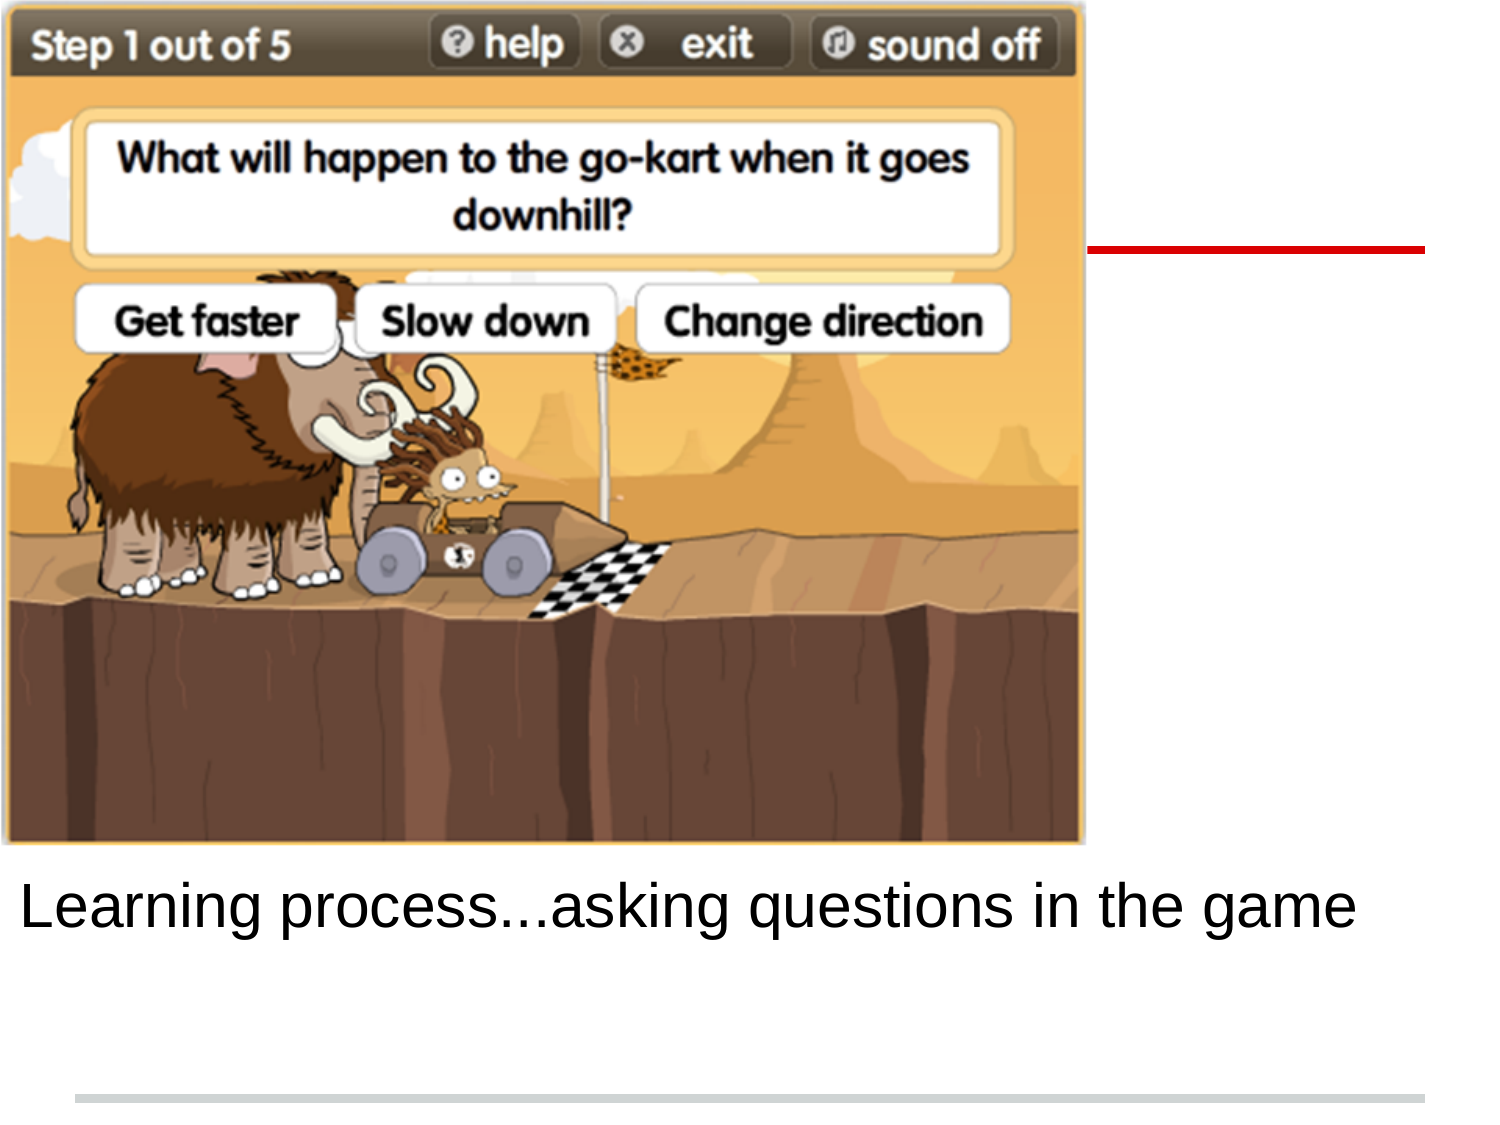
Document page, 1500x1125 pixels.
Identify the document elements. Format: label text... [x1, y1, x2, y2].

list Learning process...asking questions in the game [4, 850, 1425, 1078]
text_box [0, 0, 1088, 847]
